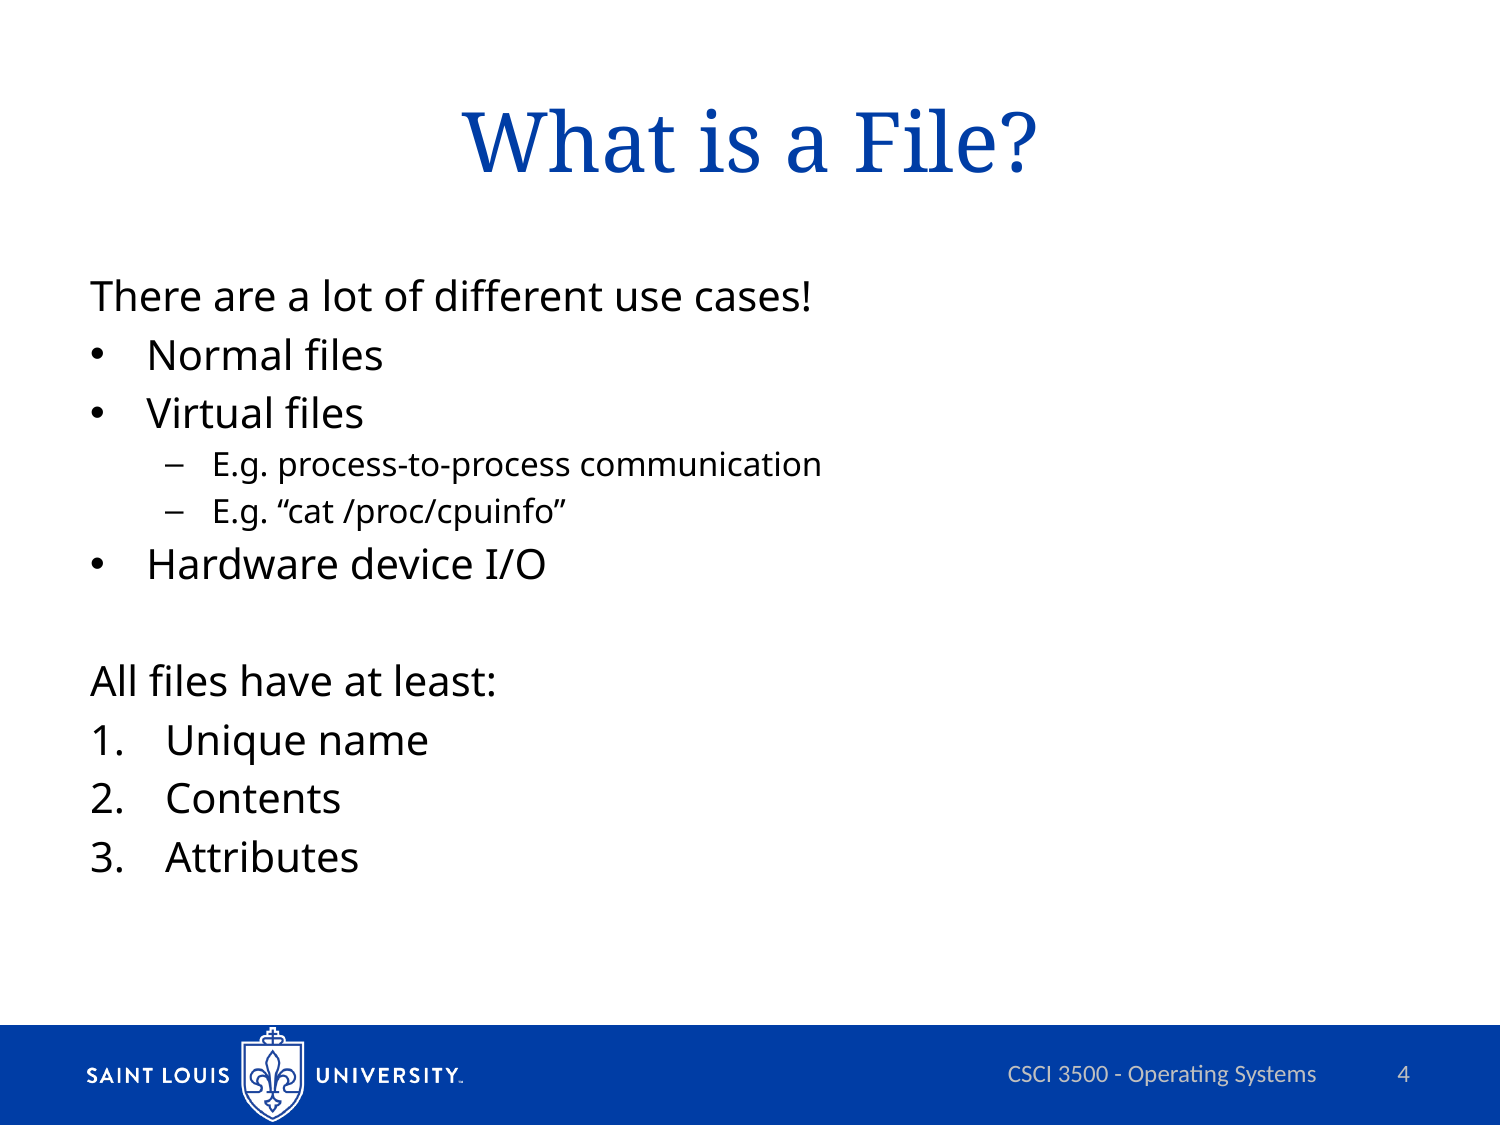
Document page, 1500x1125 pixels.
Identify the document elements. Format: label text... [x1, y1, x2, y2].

footer CSCI 3500 - Operating Systems [924, 1042, 1074, 1103]
title What is a File? [75, 45, 1425, 233]
slide_number 4 [1074, 1042, 1425, 1103]
list There are a lot of different use cases! Normal files Virtual files E.g. process-to-process communication E.g. “cat /proc/cpuinfo” Hardware device I/O All files have at least: Unique name Contents Attributes [75, 262, 1425, 1005]
picture [87, 1027, 463, 1122]
